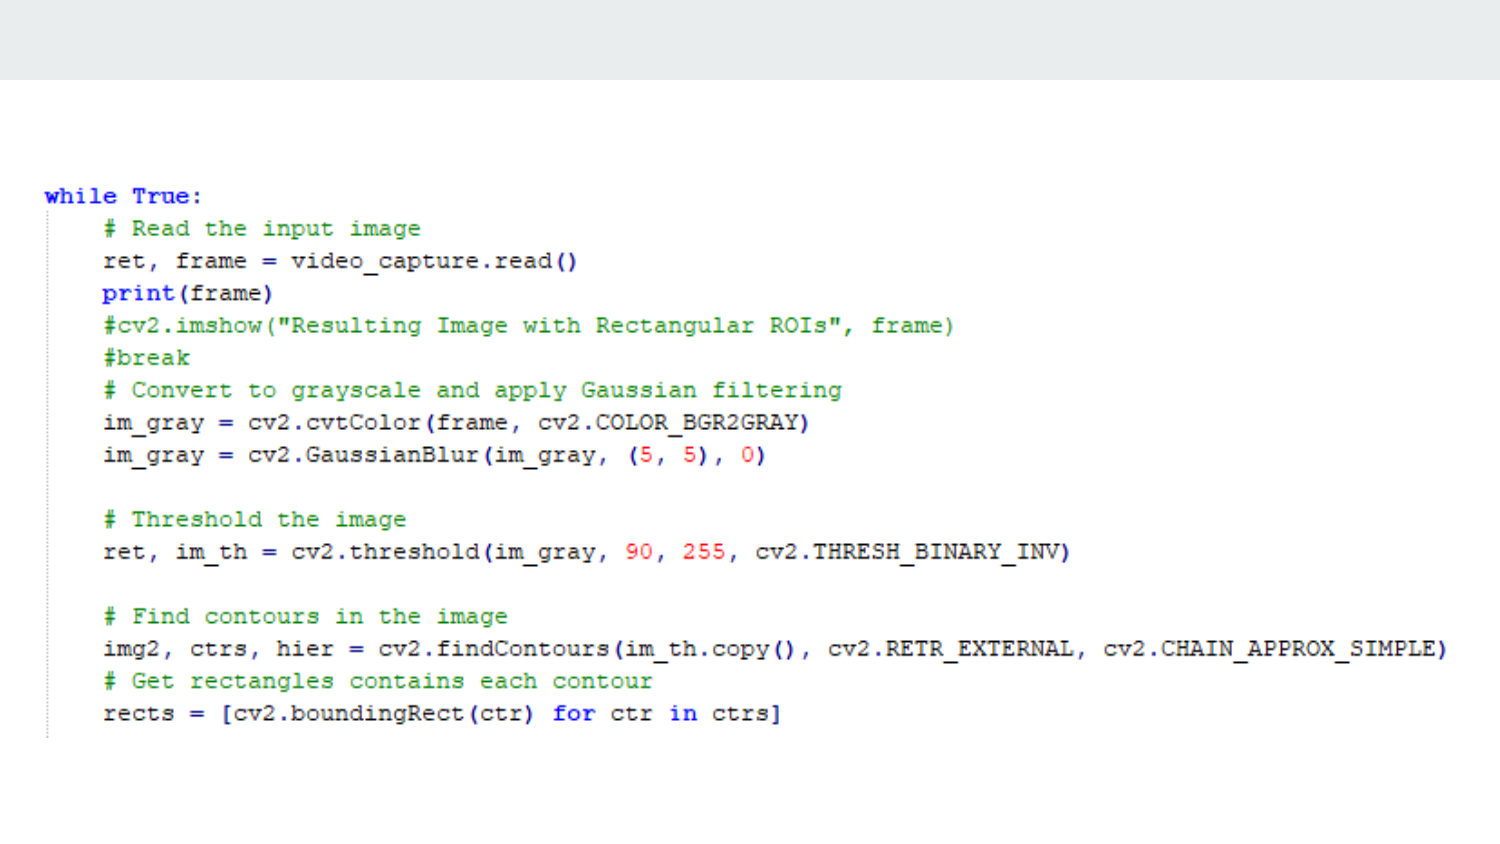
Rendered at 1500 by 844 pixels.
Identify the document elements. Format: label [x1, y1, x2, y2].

picture [36, 179, 1464, 738]
